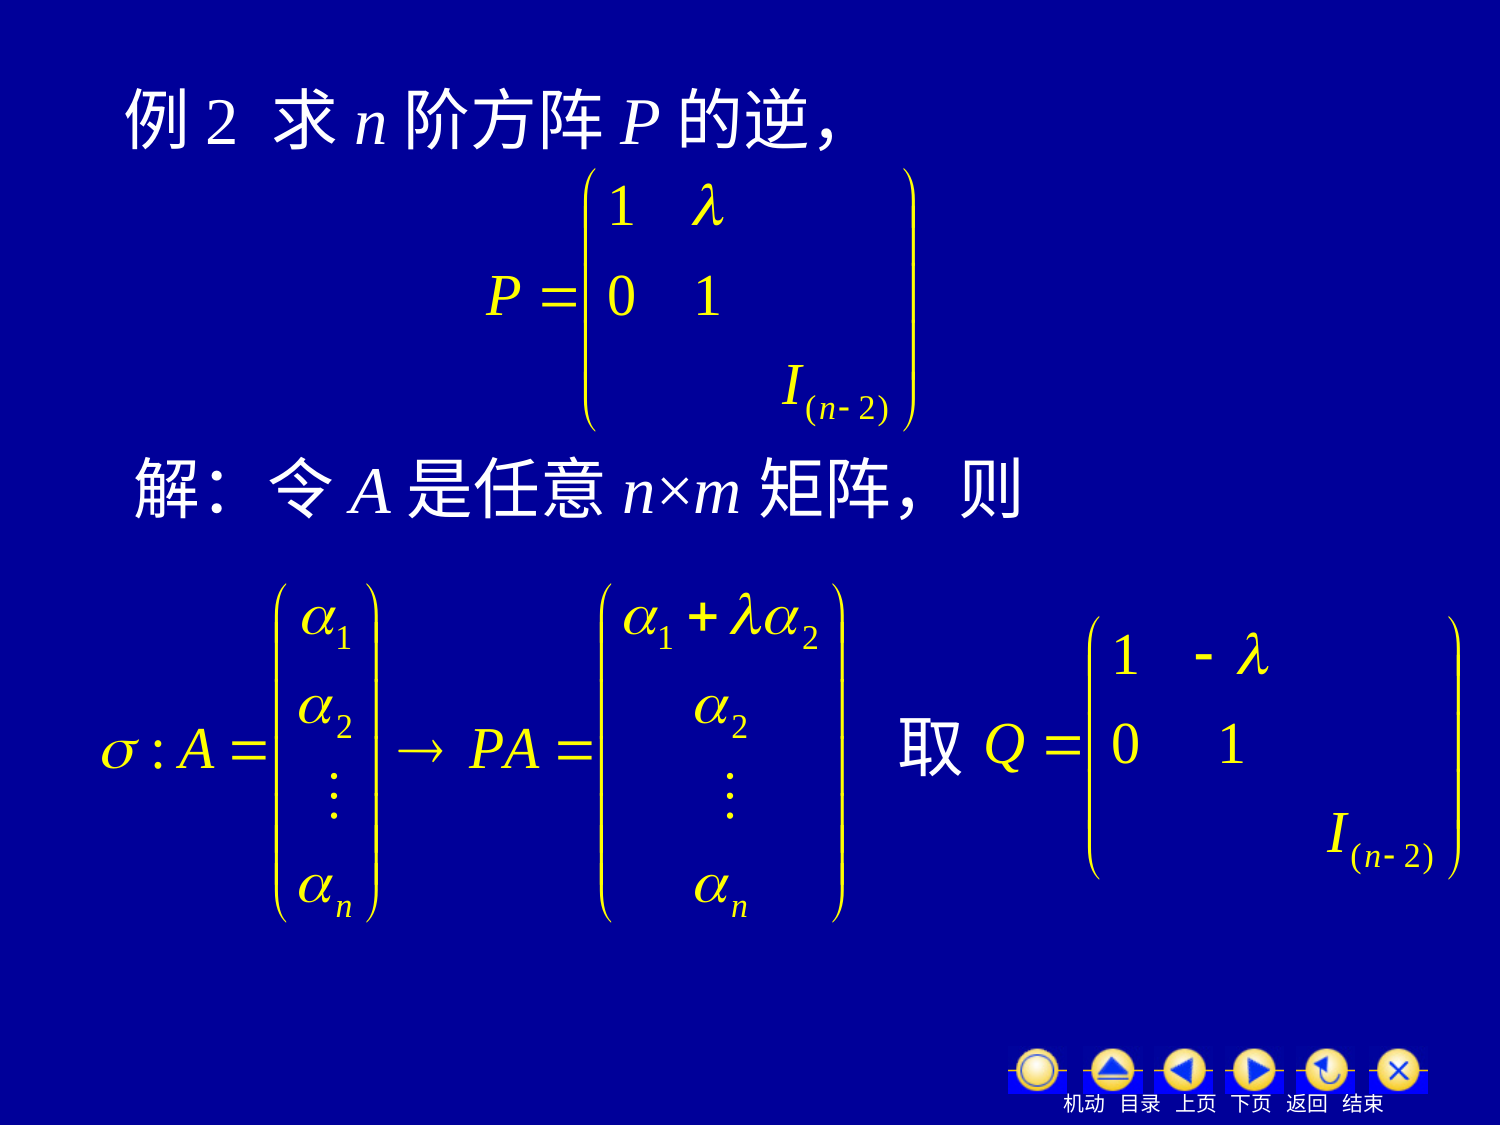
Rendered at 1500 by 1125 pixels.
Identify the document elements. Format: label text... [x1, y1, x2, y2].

picture [1225, 1046, 1284, 1094]
picture [1008, 1046, 1067, 1094]
text_box 解：令A是任意n×m矩阵，则 [118, 439, 1298, 534]
picture [1369, 1046, 1428, 1094]
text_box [976, 604, 1477, 891]
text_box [93, 569, 858, 936]
picture [1296, 1046, 1355, 1094]
picture [1083, 1046, 1143, 1094]
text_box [475, 155, 933, 443]
picture [1154, 1046, 1213, 1094]
text_box 取 [882, 697, 971, 792]
text_box 例2 求n阶方阵P的逆， [108, 71, 1428, 166]
